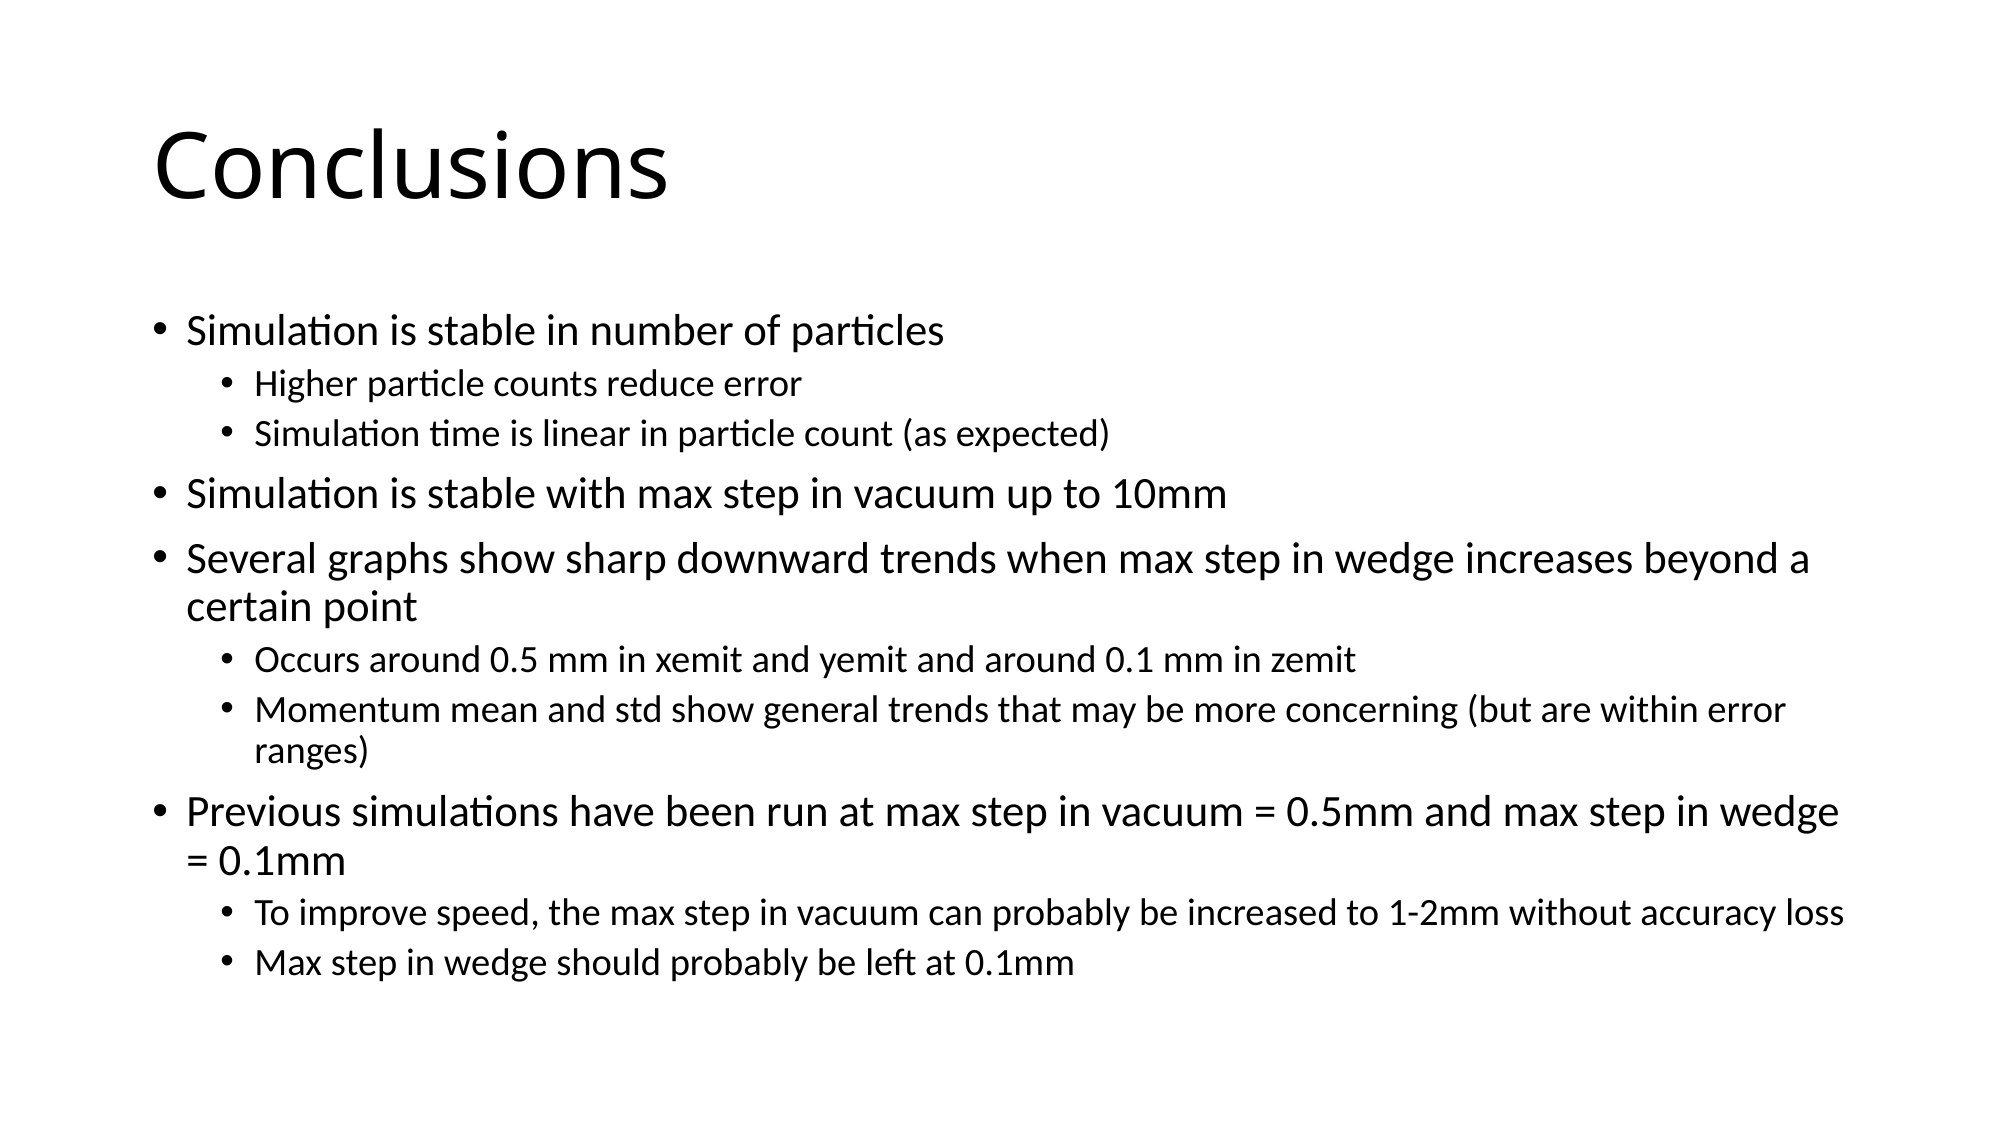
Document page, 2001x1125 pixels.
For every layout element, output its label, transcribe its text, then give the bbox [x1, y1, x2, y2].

title Conclusions [137, 59, 1863, 278]
list Simulation is stable in number of particles Higher particle counts reduce error Simulation time is linear in particle count (as expected) Simulation is stable with max step in vacuum up to 10mm Several graphs show sharp downward trends when max step in wedge increases beyond a certain point Occurs around 0.5 mm in xemit and yemit and around 0.1 mm in zemit Momentum mean and std show general trends that may be more concerning (but are within error ranges) Previous simulations have been run at max step in vacuum = 0.5mm and max step in wedge = 0.1mm To improve speed, the max step in vacuum can probably be increased to 1-2mm without accuracy loss Max step in wedge should probably be left at 0.1mm [137, 299, 1863, 1014]
